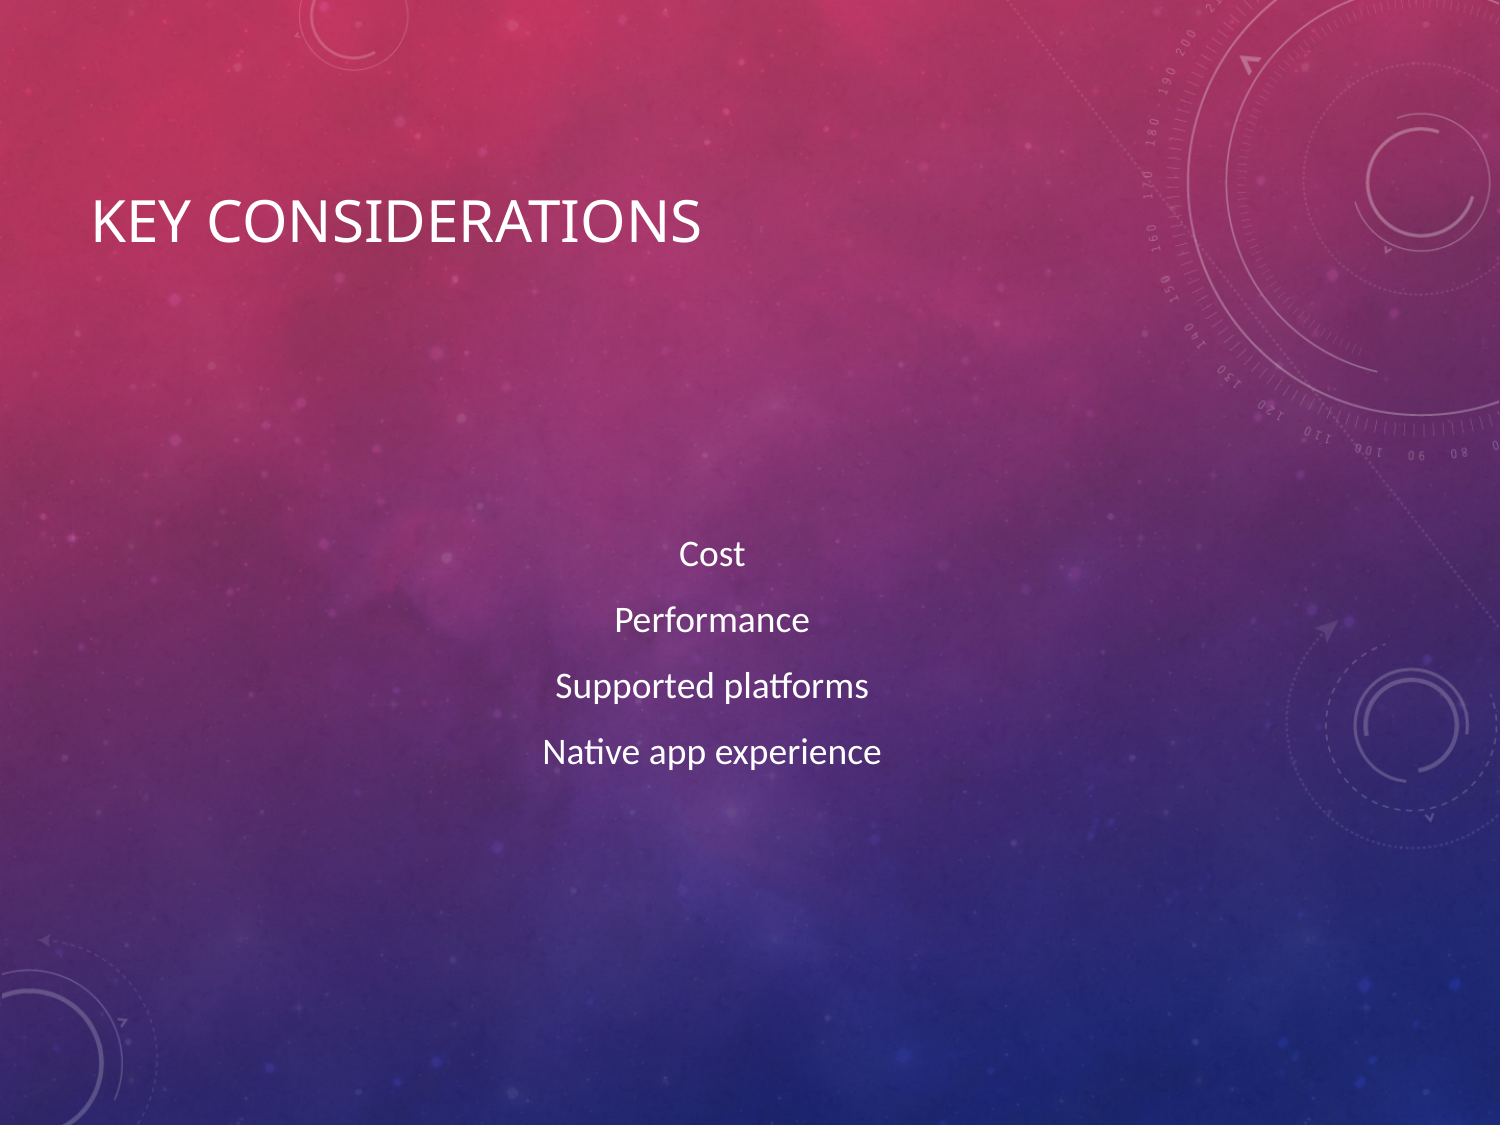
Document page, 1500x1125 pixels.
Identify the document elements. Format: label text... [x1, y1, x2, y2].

title Key Considerations [75, 99, 1350, 339]
list Cost Performance Supported platforms Native app experience [75, 351, 1350, 950]
picture [0, 0, 1500, 1125]
